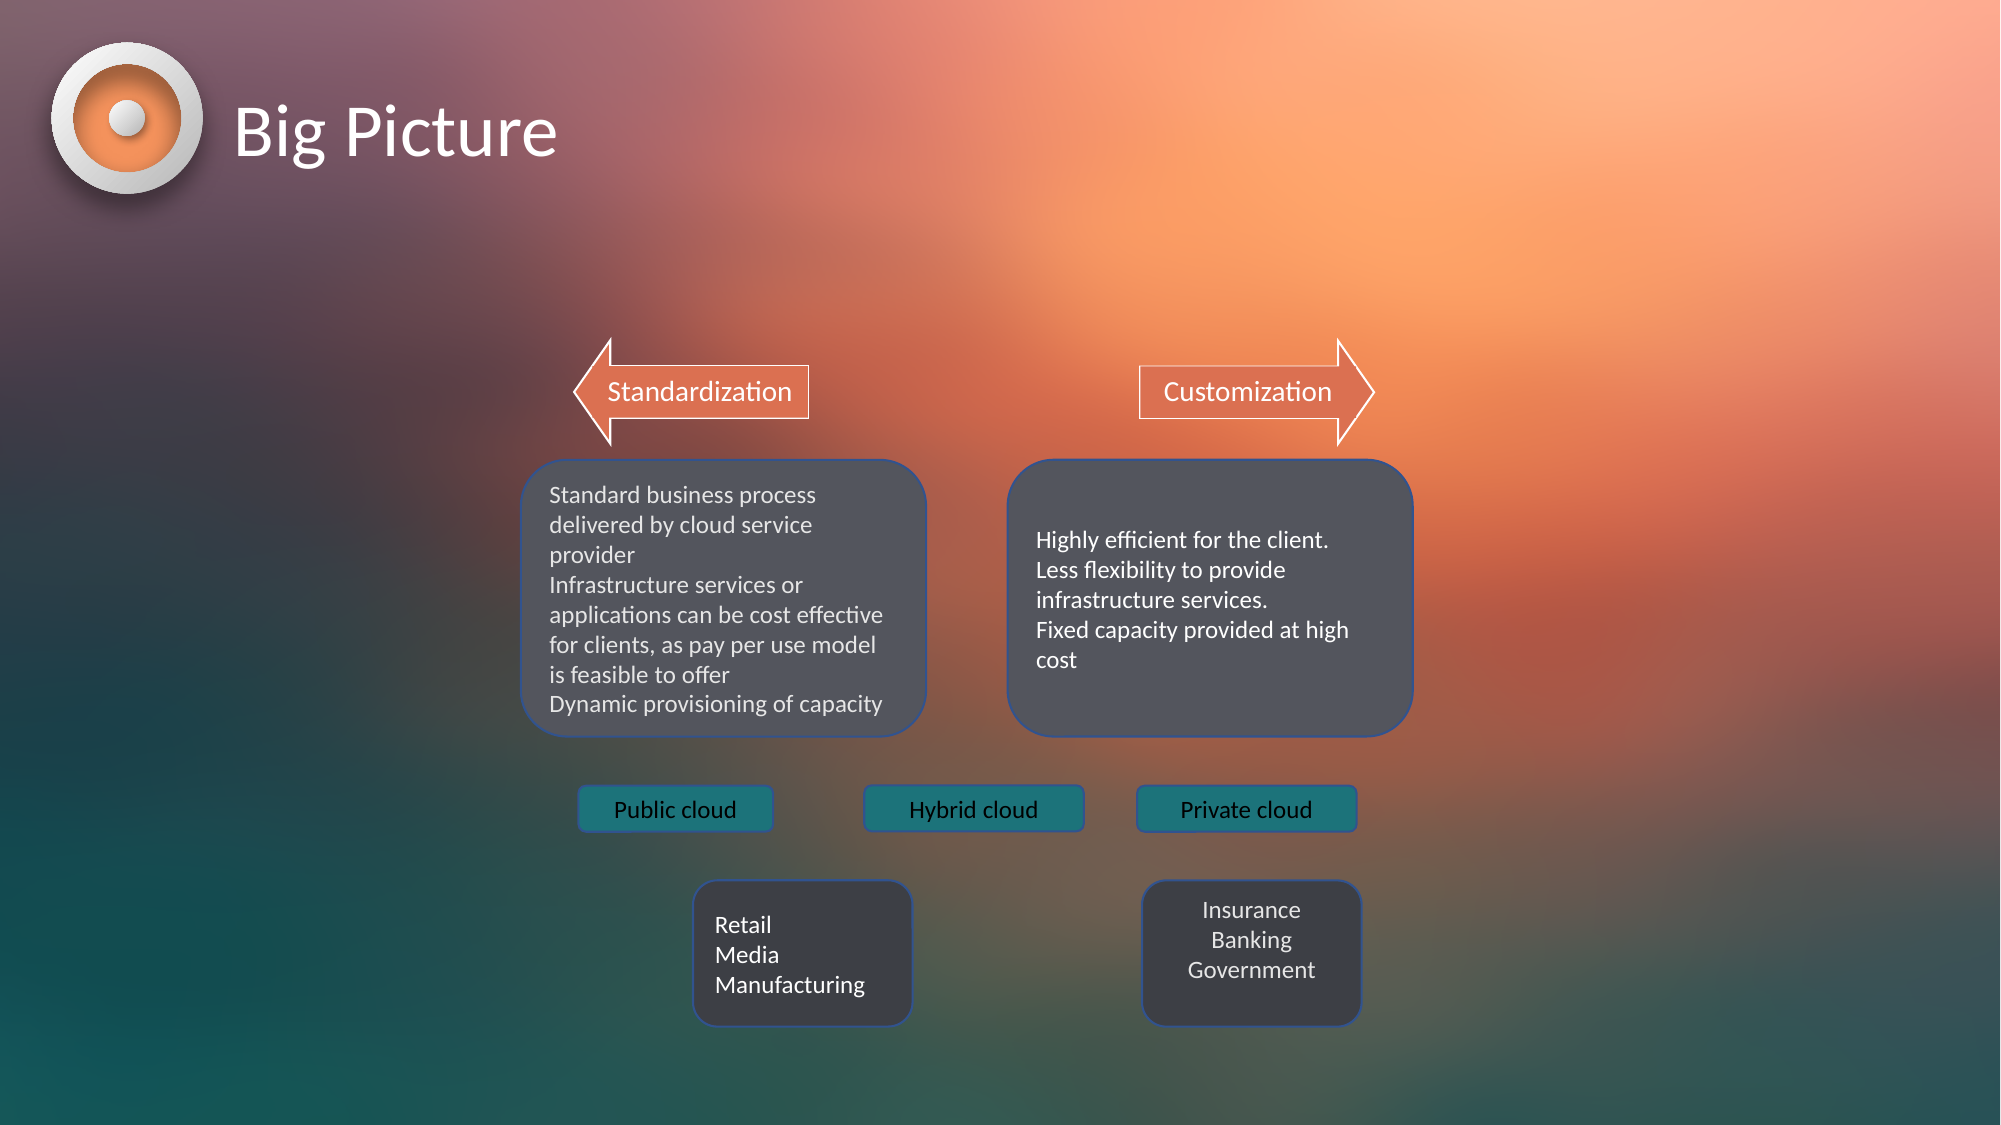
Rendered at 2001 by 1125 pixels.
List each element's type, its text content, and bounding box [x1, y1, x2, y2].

text_box Retail Media Manufacturing [693, 880, 913, 1027]
text_box Insurance Banking Government [1142, 880, 1362, 1027]
text_box Big Picture [218, 74, 578, 181]
text_box Private cloud [1137, 785, 1357, 832]
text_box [573, 339, 1375, 444]
picture [0, 0, 2001, 1125]
text_box Hybrid cloud [864, 785, 1084, 832]
text_box Highly efficient for the client. Less flexibility to provide infrastructure services. Fixed capacity provided at high cost [1007, 459, 1413, 737]
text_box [51, 42, 203, 194]
text_box Public cloud [578, 785, 774, 832]
text_box Standard business process delivered by cloud service provider Infrastructure services or applications can be cost effective for clients, as pay per use model is feasible to offer Dynamic provisioning of capacity [520, 459, 927, 737]
